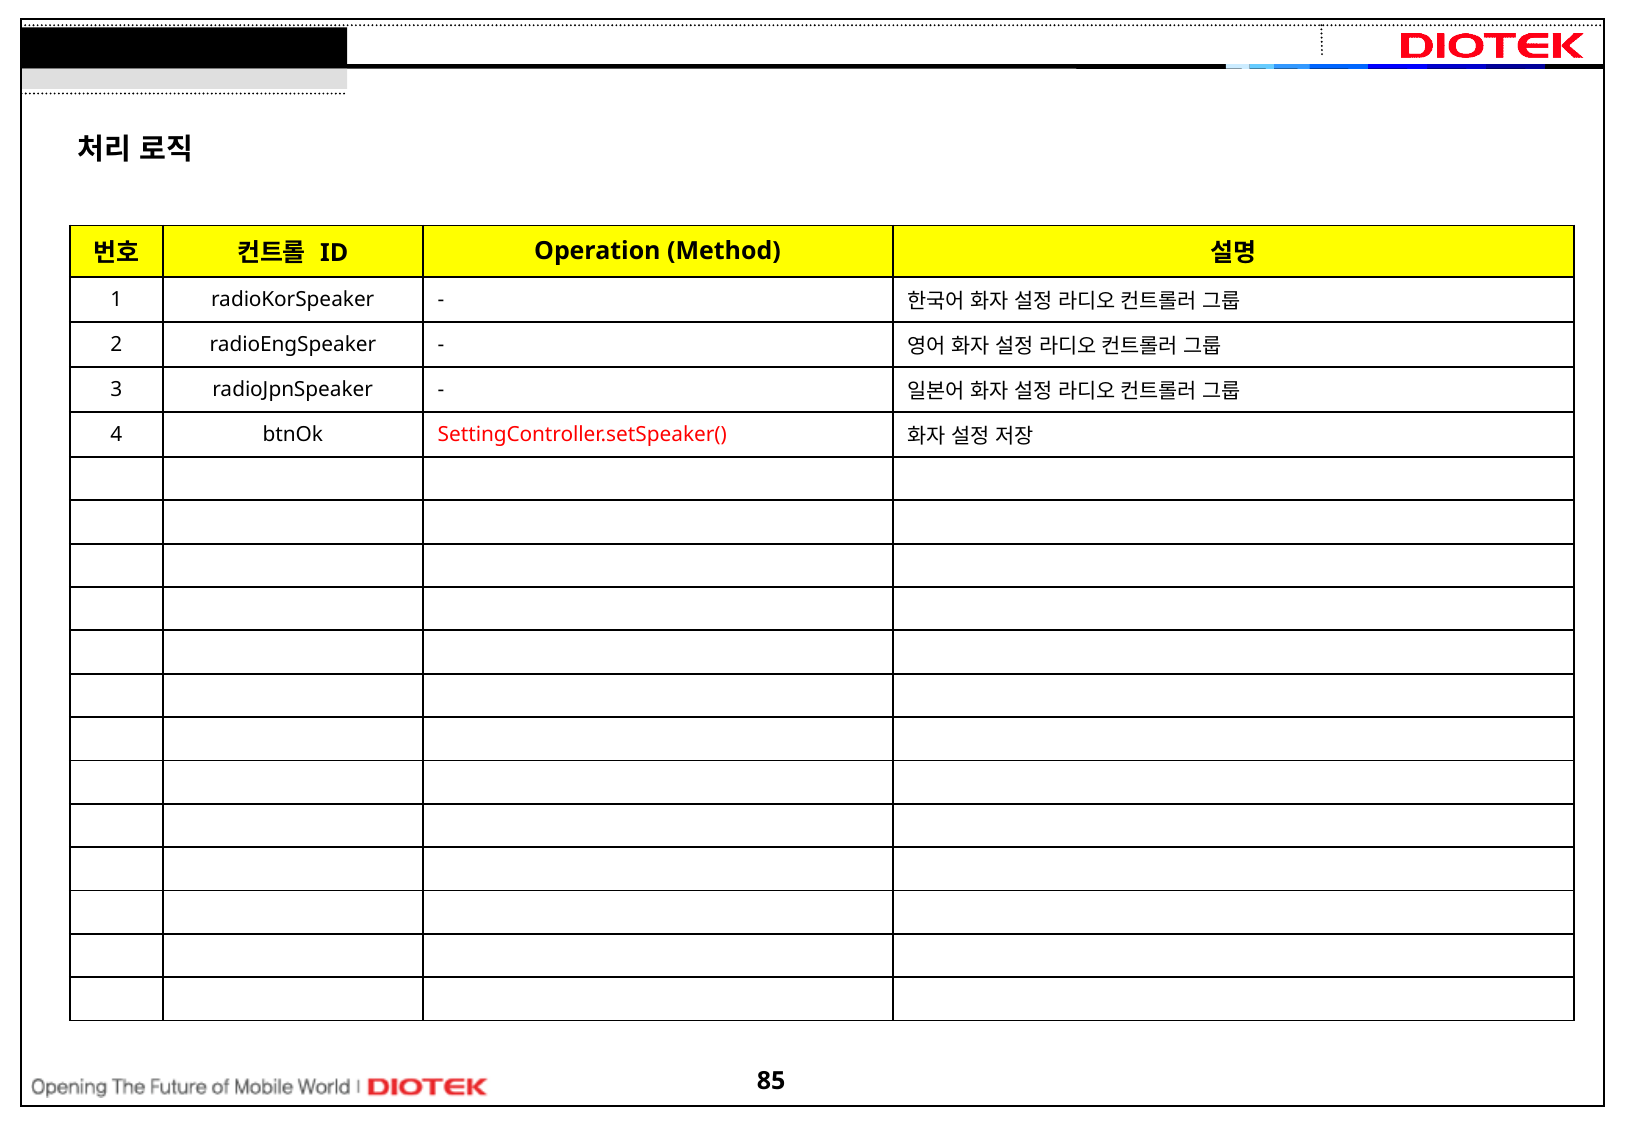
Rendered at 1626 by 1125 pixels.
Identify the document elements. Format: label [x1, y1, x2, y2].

table_cell [164, 458, 422, 499]
table_cell [424, 935, 892, 976]
table_cell [71, 805, 162, 846]
table_cell [71, 761, 162, 803]
table_header [71, 226, 162, 276]
table_cell [71, 631, 162, 673]
table_cell [164, 675, 422, 716]
table_cell [894, 323, 1573, 366]
table_cell [71, 891, 162, 933]
table_cell [164, 501, 422, 543]
table_cell [894, 675, 1573, 716]
table_cell [71, 501, 162, 543]
table_header [894, 226, 1573, 276]
table_cell [424, 413, 892, 456]
table_cell [894, 588, 1573, 629]
table_cell [424, 278, 892, 321]
table_header [164, 226, 422, 276]
table_cell [71, 278, 162, 321]
table_cell [71, 588, 162, 629]
table_cell [894, 458, 1573, 499]
table_header [424, 226, 892, 276]
table_cell [894, 718, 1573, 760]
table_cell [424, 588, 892, 629]
table_cell [424, 805, 892, 846]
table_cell [424, 458, 892, 499]
table_cell [894, 545, 1573, 586]
table_cell [424, 631, 892, 673]
table_cell [424, 545, 892, 586]
table_cell [894, 891, 1573, 933]
table_cell [894, 413, 1573, 456]
table_cell [894, 368, 1573, 411]
table_cell [424, 323, 892, 366]
table_cell [71, 718, 162, 760]
picture [1401, 33, 1584, 58]
table_cell [71, 935, 162, 976]
table_cell [424, 761, 892, 803]
table_cell [164, 848, 422, 890]
table_cell [71, 978, 162, 1020]
table_cell [424, 718, 892, 760]
table_cell [164, 323, 422, 366]
table_cell [164, 805, 422, 846]
table_cell [164, 278, 422, 321]
table_cell [164, 761, 422, 803]
table_cell [164, 588, 422, 629]
table_cell [164, 545, 422, 586]
table_cell [164, 631, 422, 673]
table_cell [894, 761, 1573, 803]
text_box [62, 123, 364, 174]
table_cell [164, 891, 422, 933]
table_cell [894, 978, 1573, 1020]
table_cell [424, 978, 892, 1020]
table_cell [71, 545, 162, 586]
table_cell [164, 368, 422, 411]
table_cell [894, 805, 1573, 846]
table_cell [71, 368, 162, 411]
table_cell [71, 458, 162, 499]
table_cell [164, 978, 422, 1020]
table_cell [424, 675, 892, 716]
table_cell [424, 368, 892, 411]
table_cell [71, 413, 162, 456]
table_cell [164, 935, 422, 976]
table_cell [424, 891, 892, 933]
table_cell [71, 848, 162, 890]
table_cell [164, 718, 422, 760]
table_cell [894, 935, 1573, 976]
table_cell [71, 323, 162, 366]
table_cell [894, 848, 1573, 890]
table_cell [424, 501, 892, 543]
picture [31, 1066, 508, 1098]
table_cell [894, 278, 1573, 321]
table_cell [894, 501, 1573, 543]
table_cell [424, 848, 892, 890]
table_cell [164, 413, 422, 456]
table_cell [71, 675, 162, 716]
table_cell [894, 631, 1573, 673]
